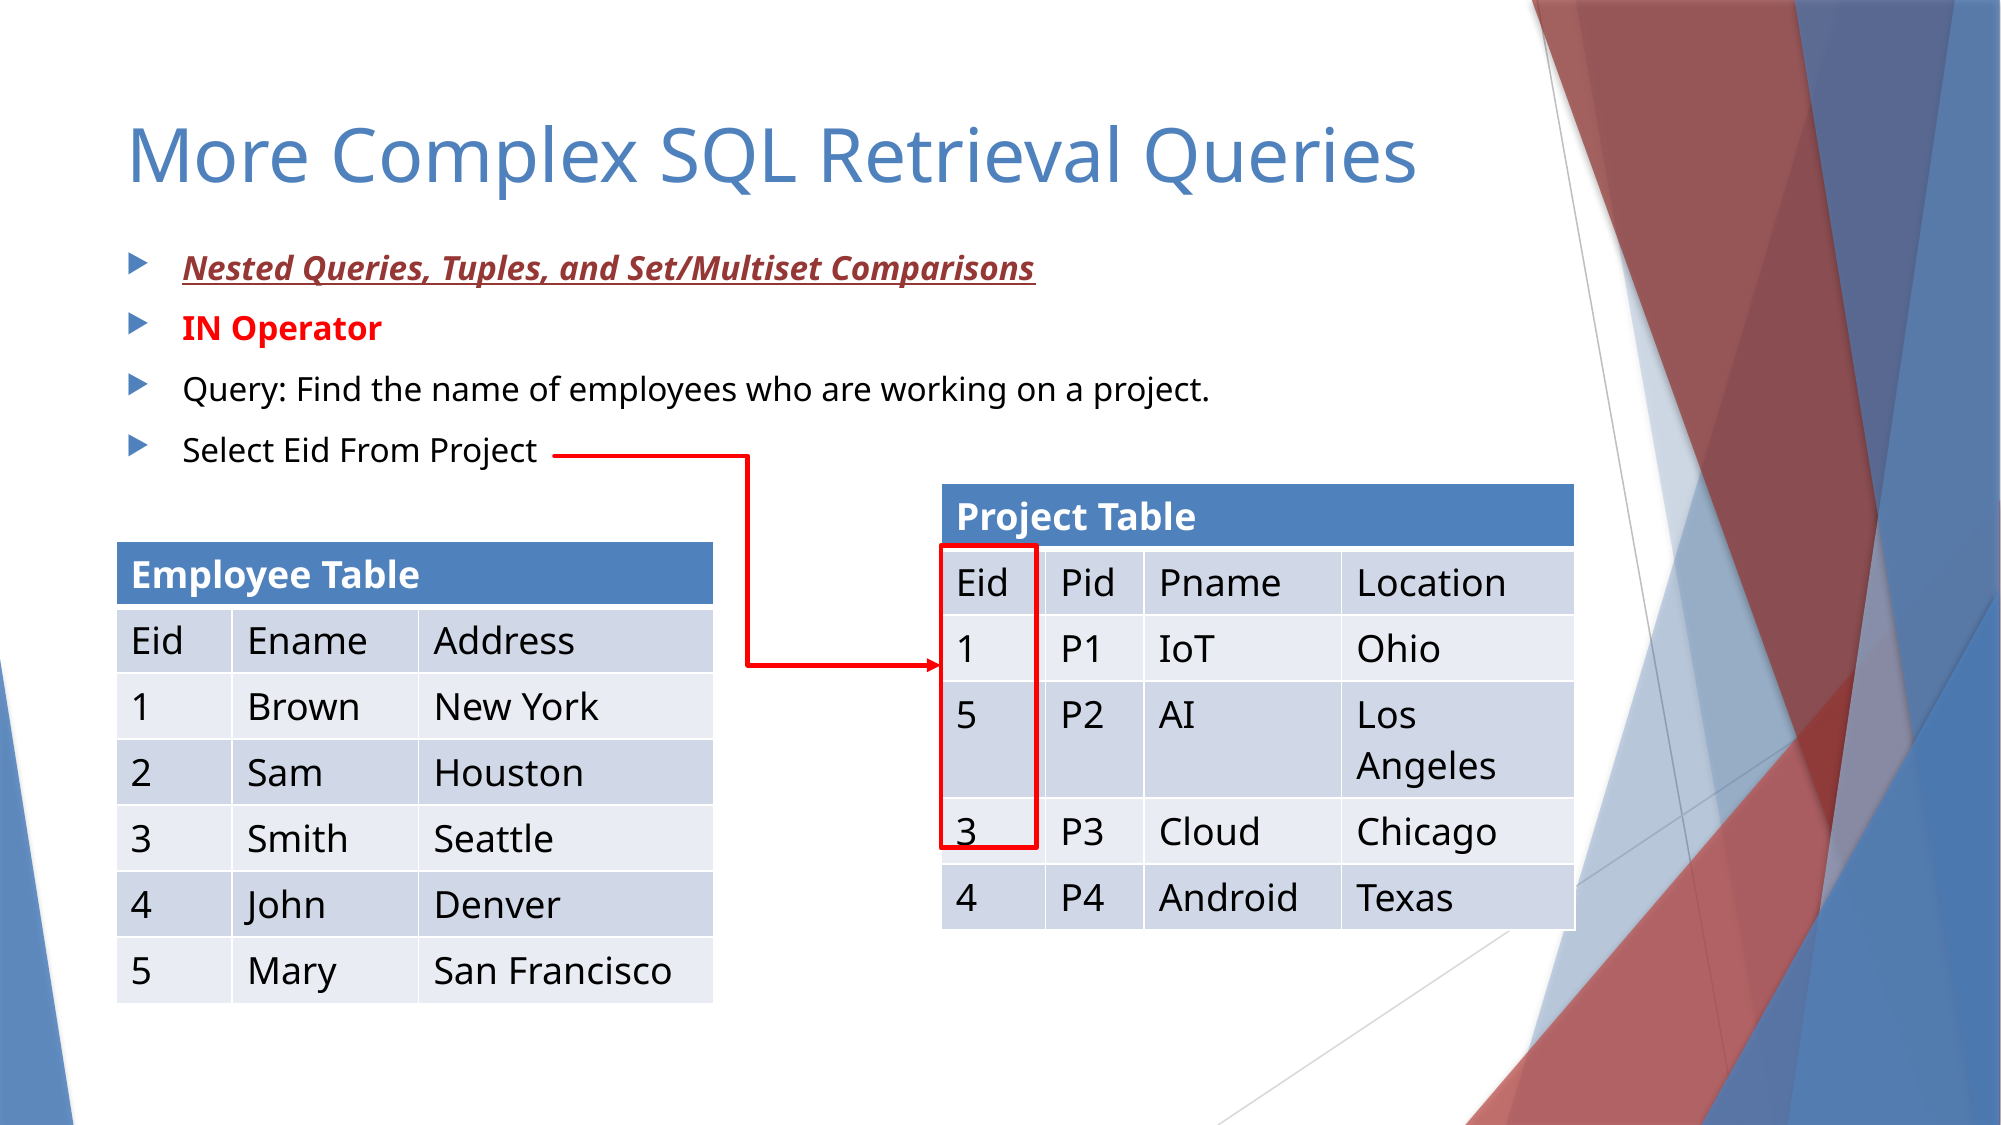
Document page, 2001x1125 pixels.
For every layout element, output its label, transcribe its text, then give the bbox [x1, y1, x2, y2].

table_cell Ename [233, 610, 418, 672]
table_cell Location [1342, 552, 1574, 614]
table_cell 1 [1038, 616, 1045, 680]
table_cell P2 [1046, 682, 1143, 797]
table_cell Cloud [1145, 799, 1341, 863]
table_cell Chicago [1342, 799, 1574, 863]
table_cell 5 [1038, 682, 1045, 797]
table_cell 3 [117, 806, 231, 870]
table_cell 2 [117, 740, 231, 804]
table_cell Pname [1145, 552, 1341, 614]
table_cell 5 [117, 938, 231, 1003]
table_cell New York [419, 674, 713, 738]
table_cell Mary [233, 938, 418, 1003]
table_cell Denver [419, 872, 713, 936]
table_header Project Table [946, 484, 1574, 546]
table_cell Eid [117, 610, 231, 672]
table_cell IoT [1145, 616, 1341, 680]
table_cell 4 [117, 872, 231, 936]
table_cell P4 [1046, 865, 1143, 929]
table_cell Brown [233, 674, 418, 738]
table_cell 4 [942, 865, 1045, 929]
table_cell Ohio [1342, 616, 1574, 680]
table_cell San Francisco [419, 938, 713, 1003]
table_cell 3 [942, 799, 1045, 863]
table_cell Eid [1038, 552, 1045, 614]
table_cell John [233, 872, 418, 936]
table_cell Houston [419, 740, 713, 804]
text_box [939, 544, 1038, 849]
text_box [553, 455, 942, 666]
table_header Employee Table [117, 542, 549, 604]
table_cell AI [1145, 682, 1341, 797]
table_cell Seattle [419, 806, 713, 870]
list Nested Queries, Tuples, and Set/Multiset Comparisons IN Operator Query: Find the name of employees who are working on a project. Select Eid From Project [111, 239, 1591, 1004]
table_cell Sam [233, 740, 418, 804]
table_cell Android [1145, 865, 1341, 929]
table_cell Pid [1046, 552, 1143, 614]
table_cell 1 [117, 674, 231, 738]
table_cell P1 [1046, 616, 1143, 680]
table_cell Texas [1342, 865, 1574, 929]
title More Complex SQL Retrieval Queries [111, 99, 1522, 239]
table_cell P3 [1046, 799, 1143, 863]
table_cell Los Angeles [1342, 682, 1574, 797]
table_cell Smith [233, 806, 418, 870]
table_cell Address [419, 610, 551, 672]
